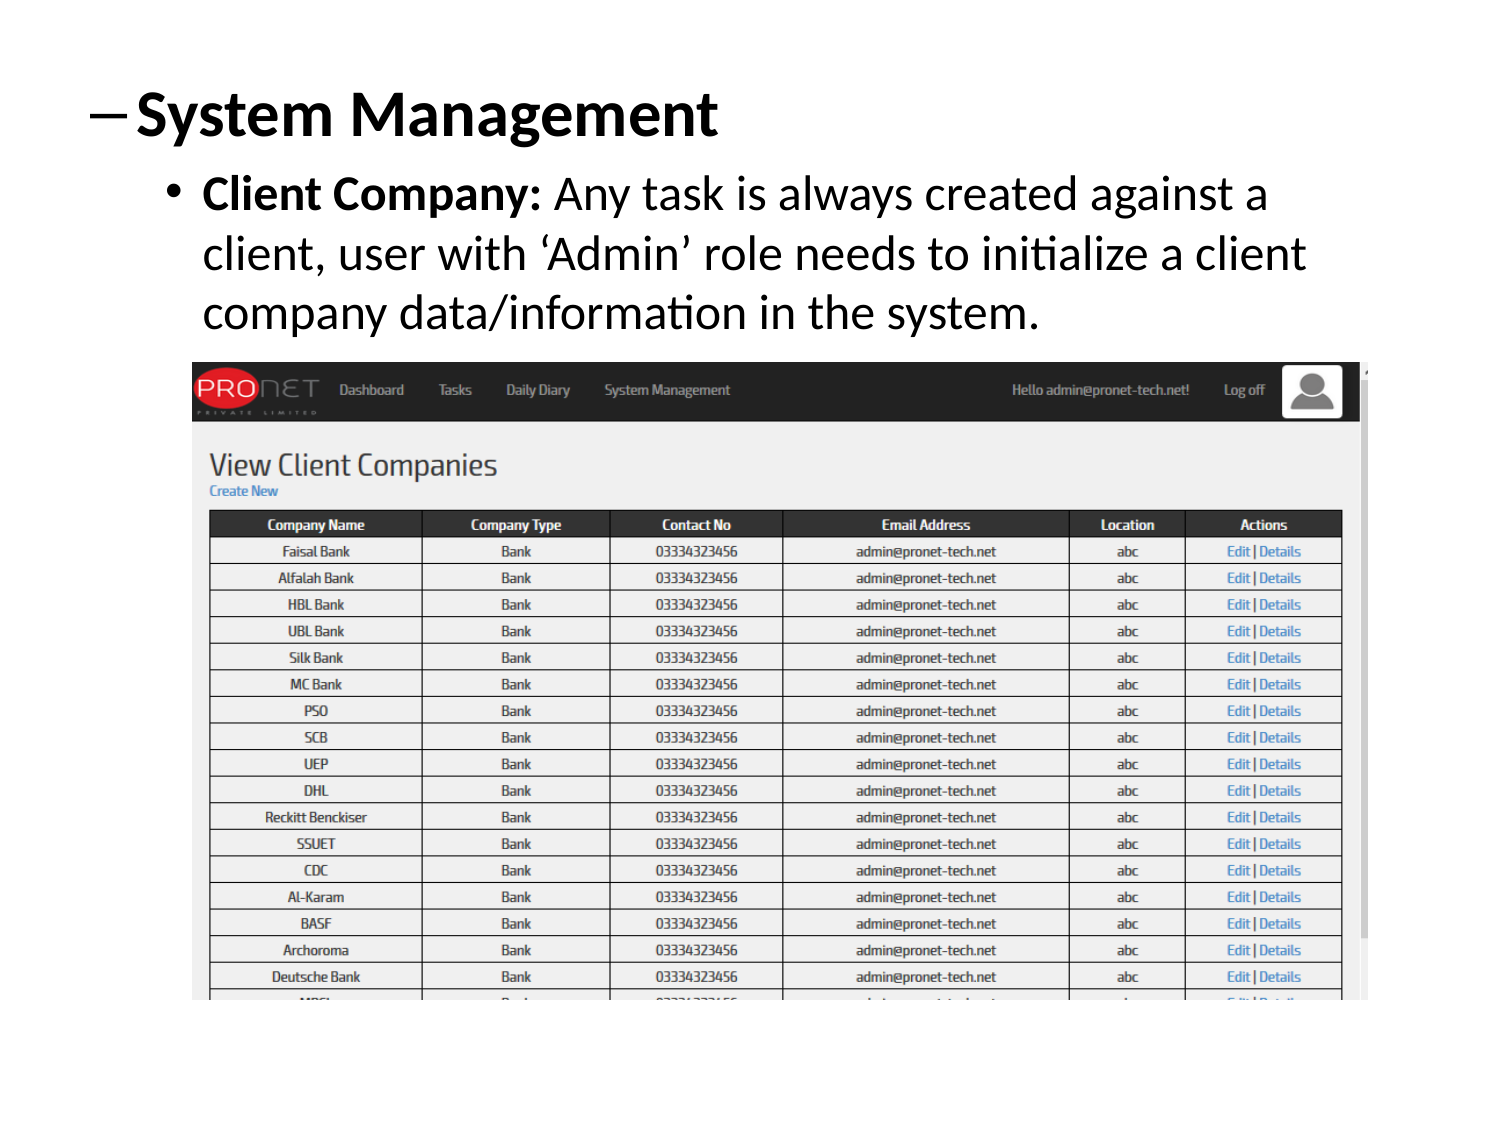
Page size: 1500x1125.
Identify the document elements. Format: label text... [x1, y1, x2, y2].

list System Management Client Company: Any task is always created against a client, user with ‘Admin’ role needs to initialize a client company data/information in the system. [0, 62, 1350, 1005]
picture [192, 362, 1368, 1001]
